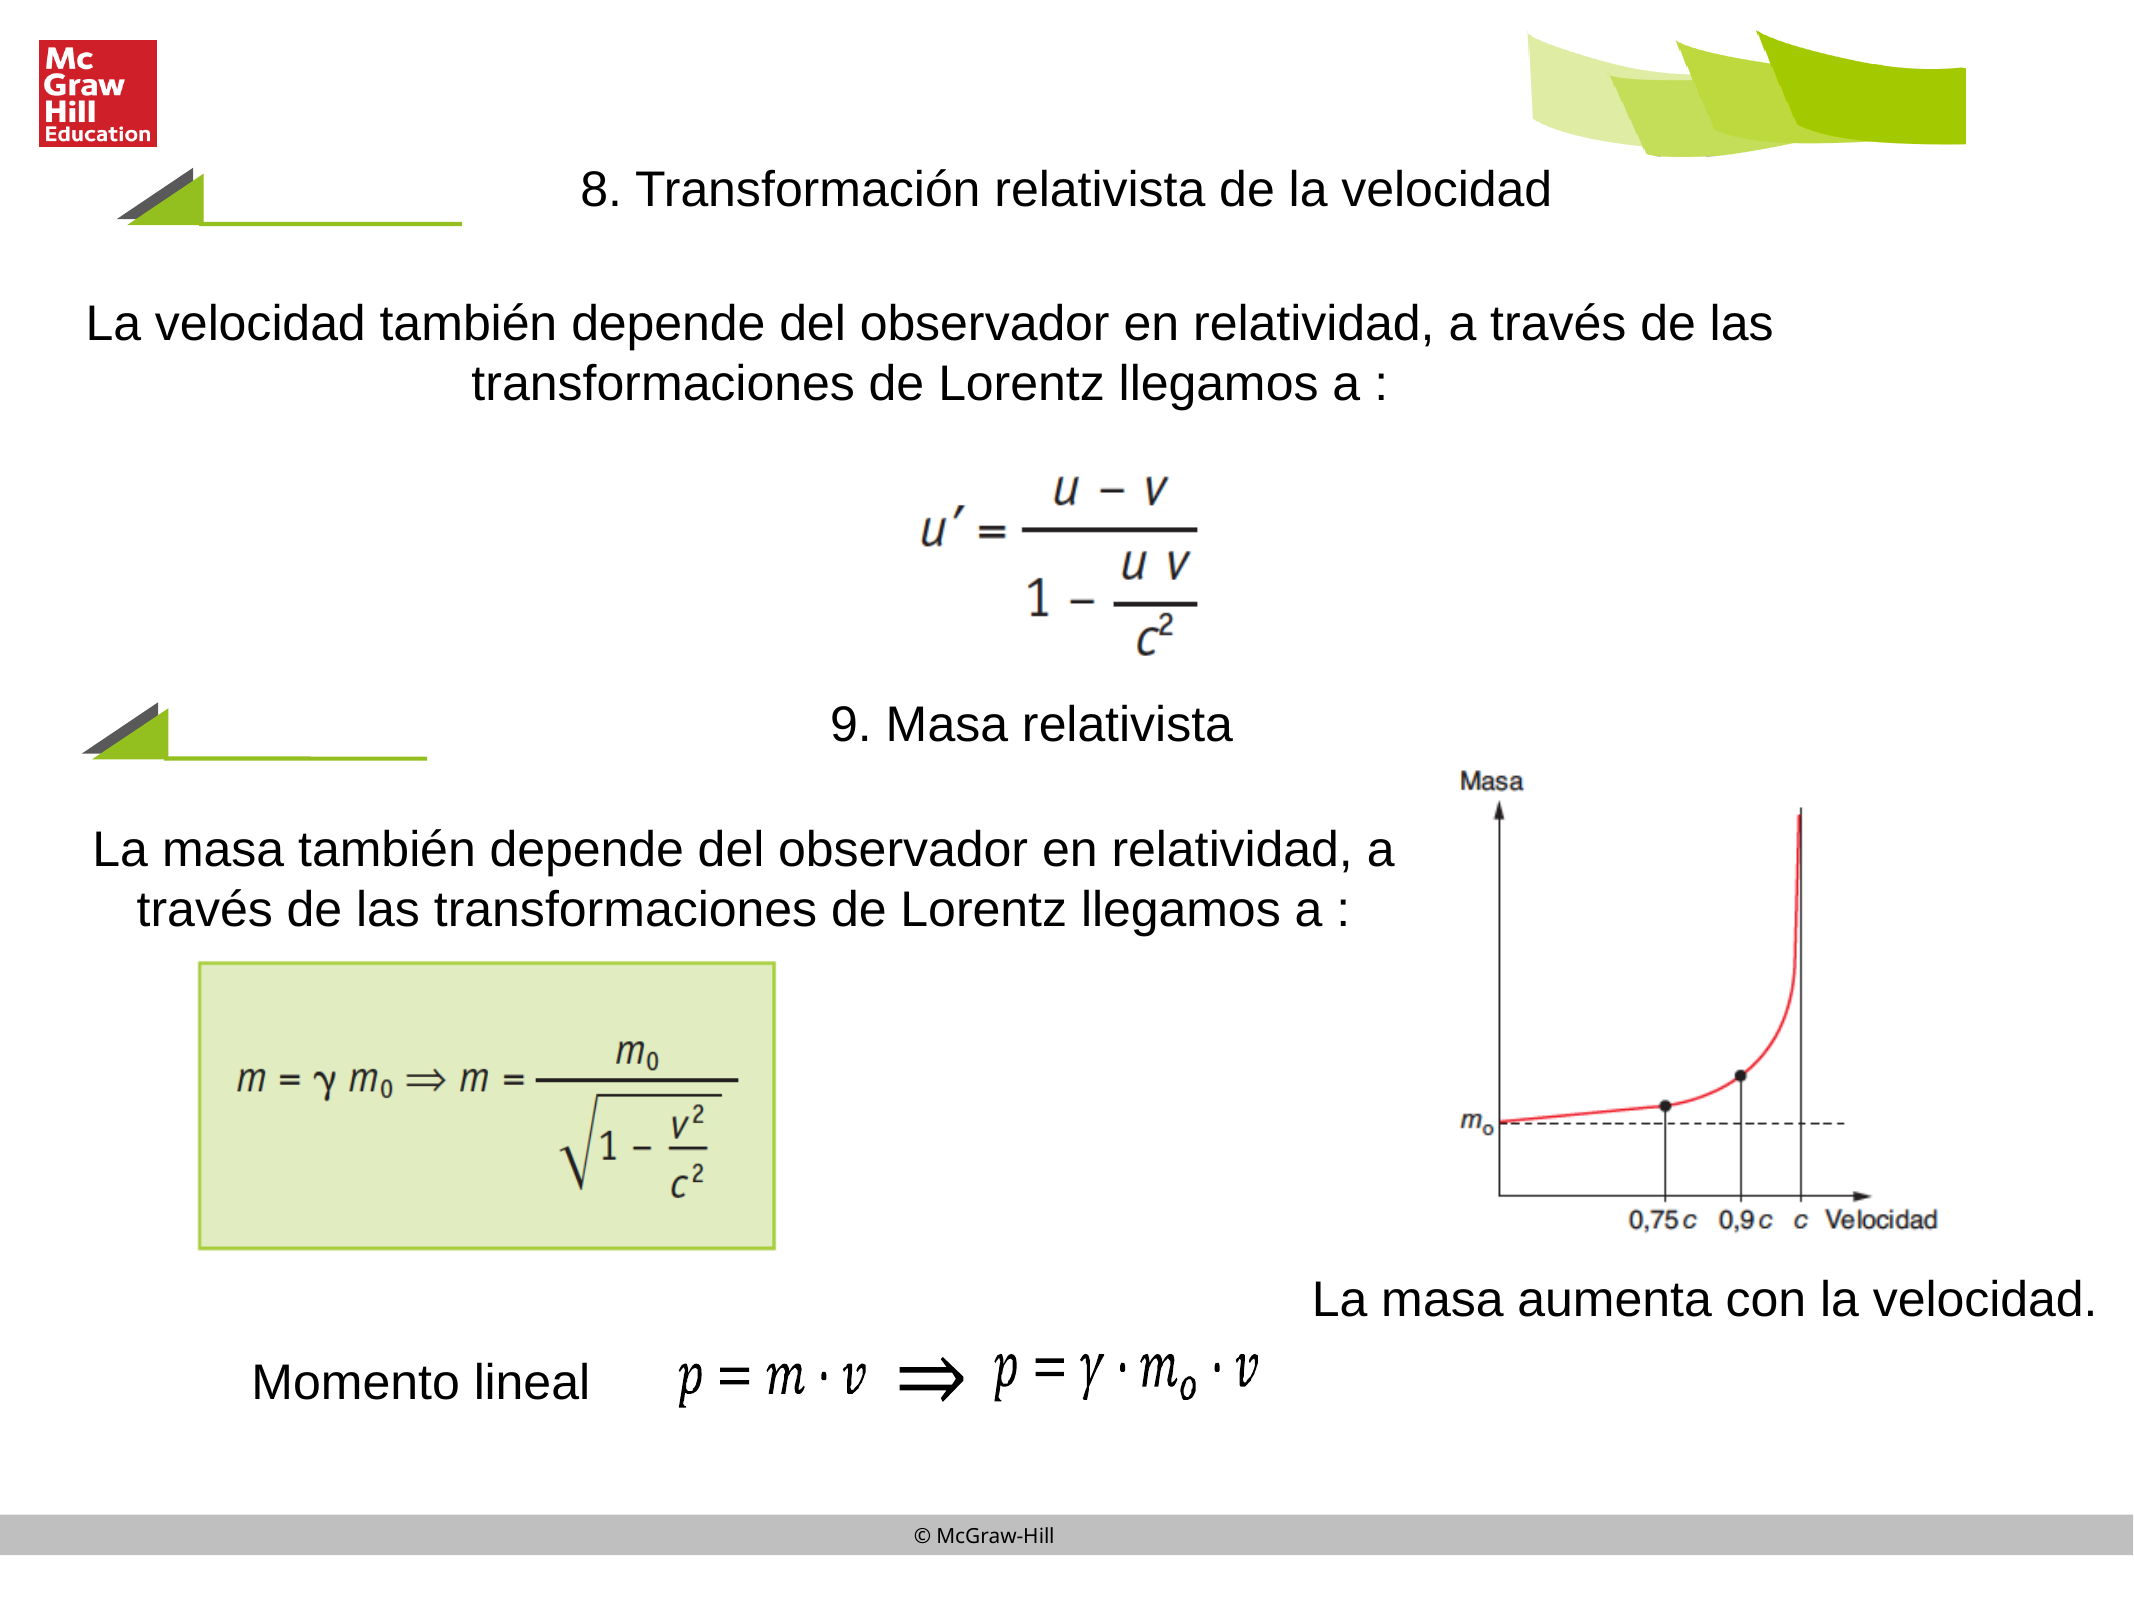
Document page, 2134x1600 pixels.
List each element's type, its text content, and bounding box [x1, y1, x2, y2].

text_box La masa también depende del observador en relatividad, a través de las transformaciones de Lorentz llegamos a : [82, 808, 1406, 945]
picture [0, 1321, 2134, 1566]
picture [1446, 754, 1961, 1264]
picture [1386, 30, 1967, 157]
text_box La velocidad también depende del observador en relatividad, a través de las transformaciones de Lorentz llegamos a : [75, 281, 1785, 419]
picture [196, 956, 780, 1253]
picture [39, 40, 157, 147]
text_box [116, 167, 463, 243]
text_box La masa aumenta con la velocidad. [850, 1257, 2134, 1318]
text_box 9. Masa relativista [177, 682, 1887, 760]
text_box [81, 702, 428, 778]
picture [918, 458, 1215, 675]
text_box 8. Transformación relativista de la velocidad [212, 148, 1922, 225]
